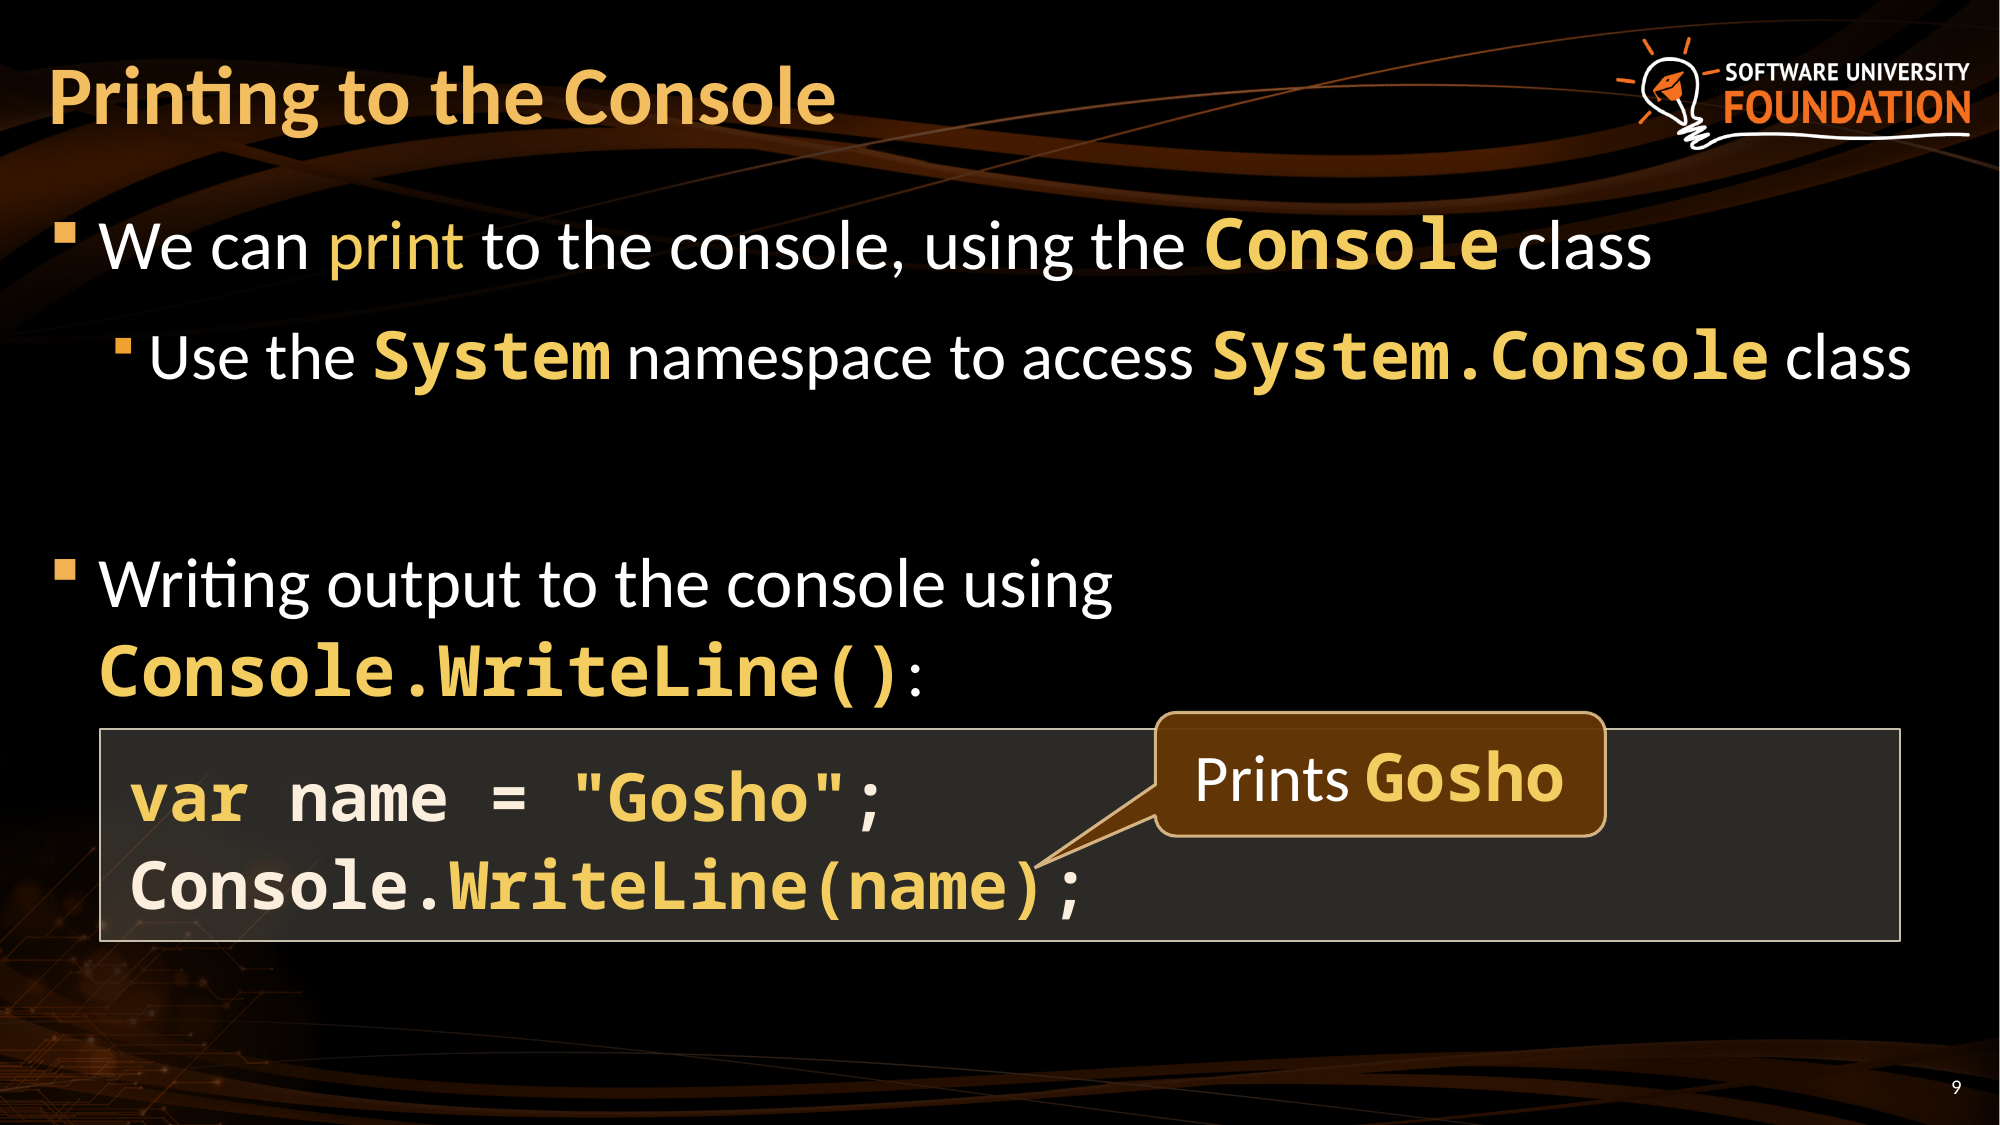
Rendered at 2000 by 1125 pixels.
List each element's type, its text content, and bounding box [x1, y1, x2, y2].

text_box Prints Gosho [1033, 711, 1607, 869]
slide_number 9 [1897, 1070, 1968, 1103]
text_box var name = "Gosho"; Console.WriteLine(name); [99, 729, 1900, 941]
title Printing to the Console [30, 6, 1602, 189]
picture [0, 0, 2000, 1125]
list We can print to the console, using the Console class Use the System namespace to access System.Console class Writing output to the console using Console.WriteLine(): [31, 188, 1968, 1103]
